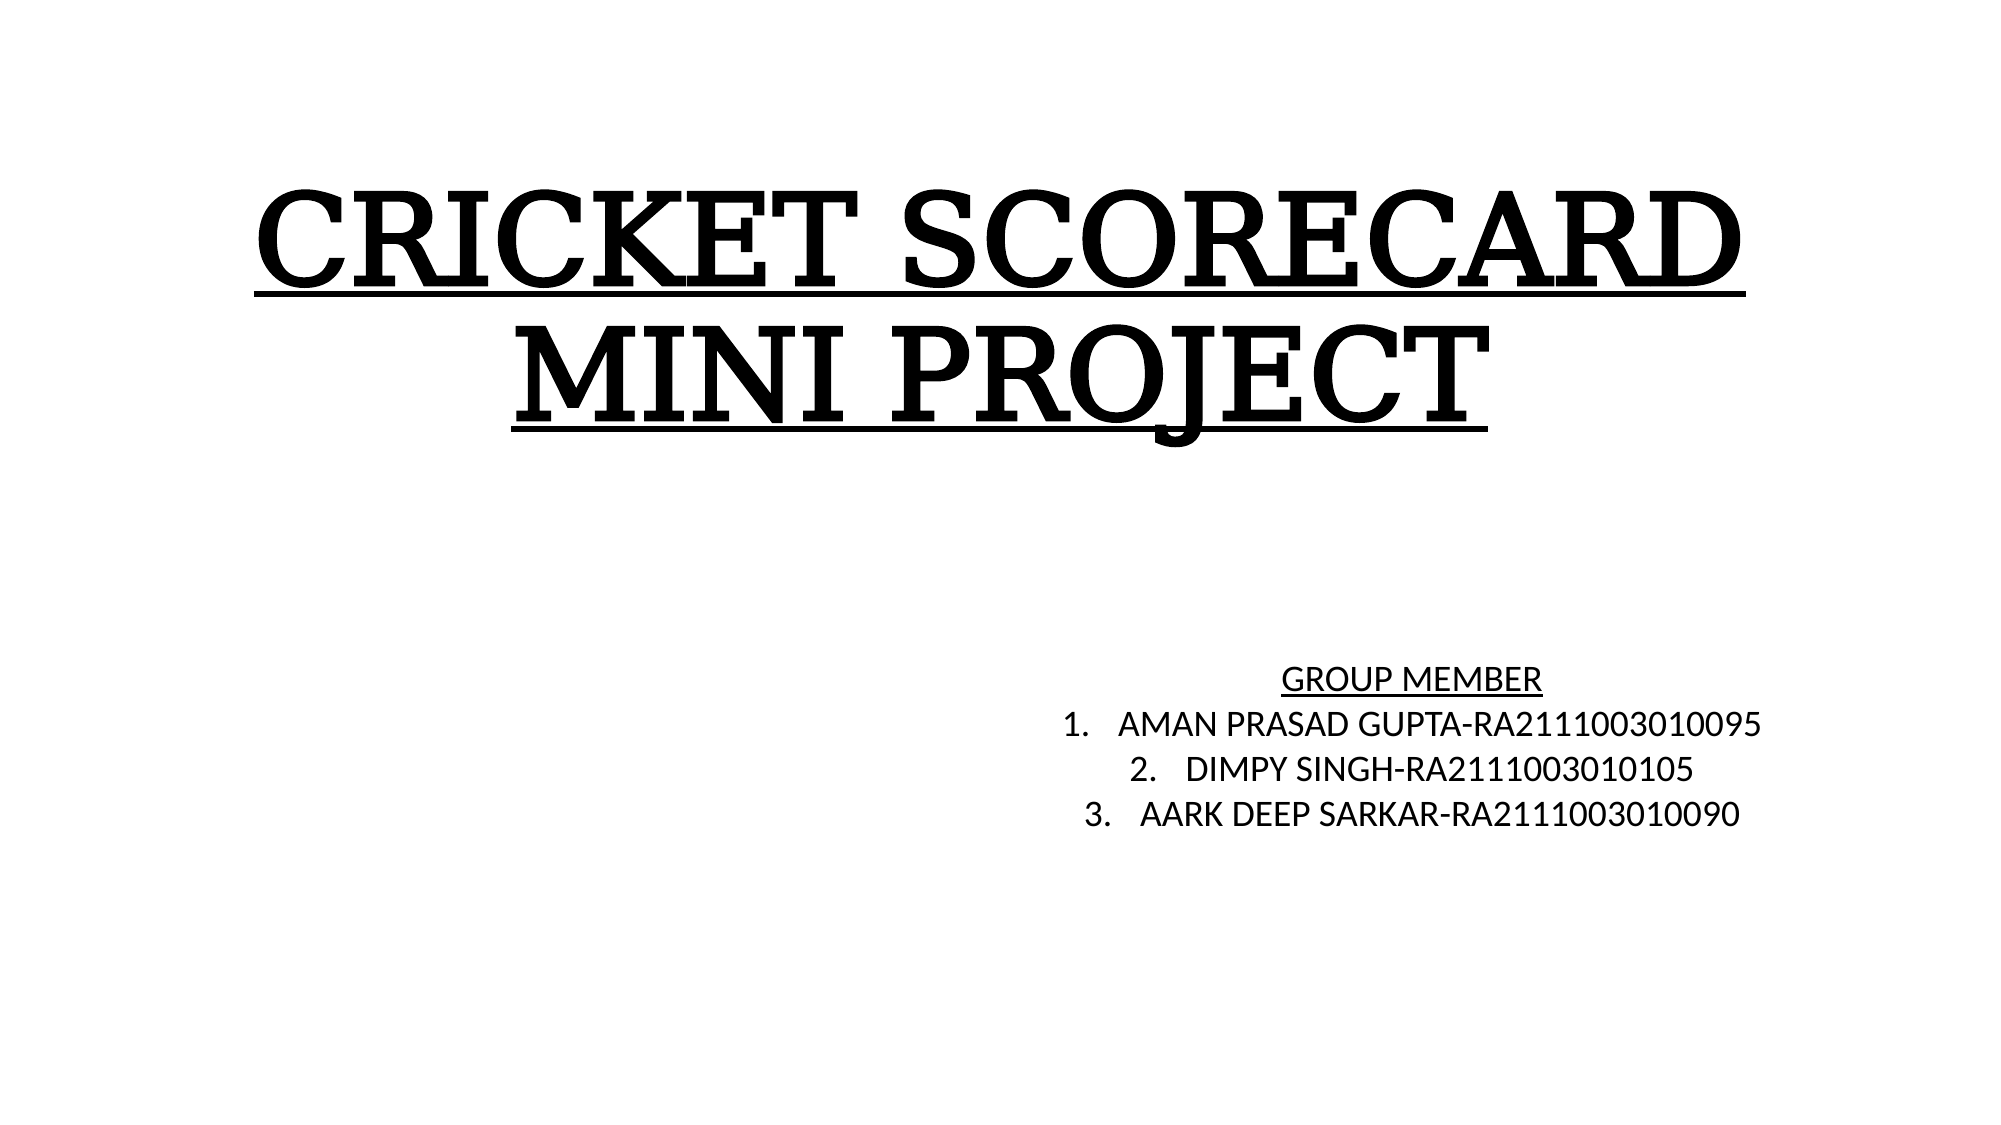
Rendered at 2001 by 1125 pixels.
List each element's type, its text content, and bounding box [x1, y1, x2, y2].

text_box GROUP MEMBER AMAN PRASAD GUPTA-RA2111003010095 DIMPY SINGH-RA2111003010105 AARK DEEP SARKAR-RA2111003010090 [861, 646, 1963, 842]
title CRICKET SCORECARD MINI PROJECT [137, 59, 1863, 563]
